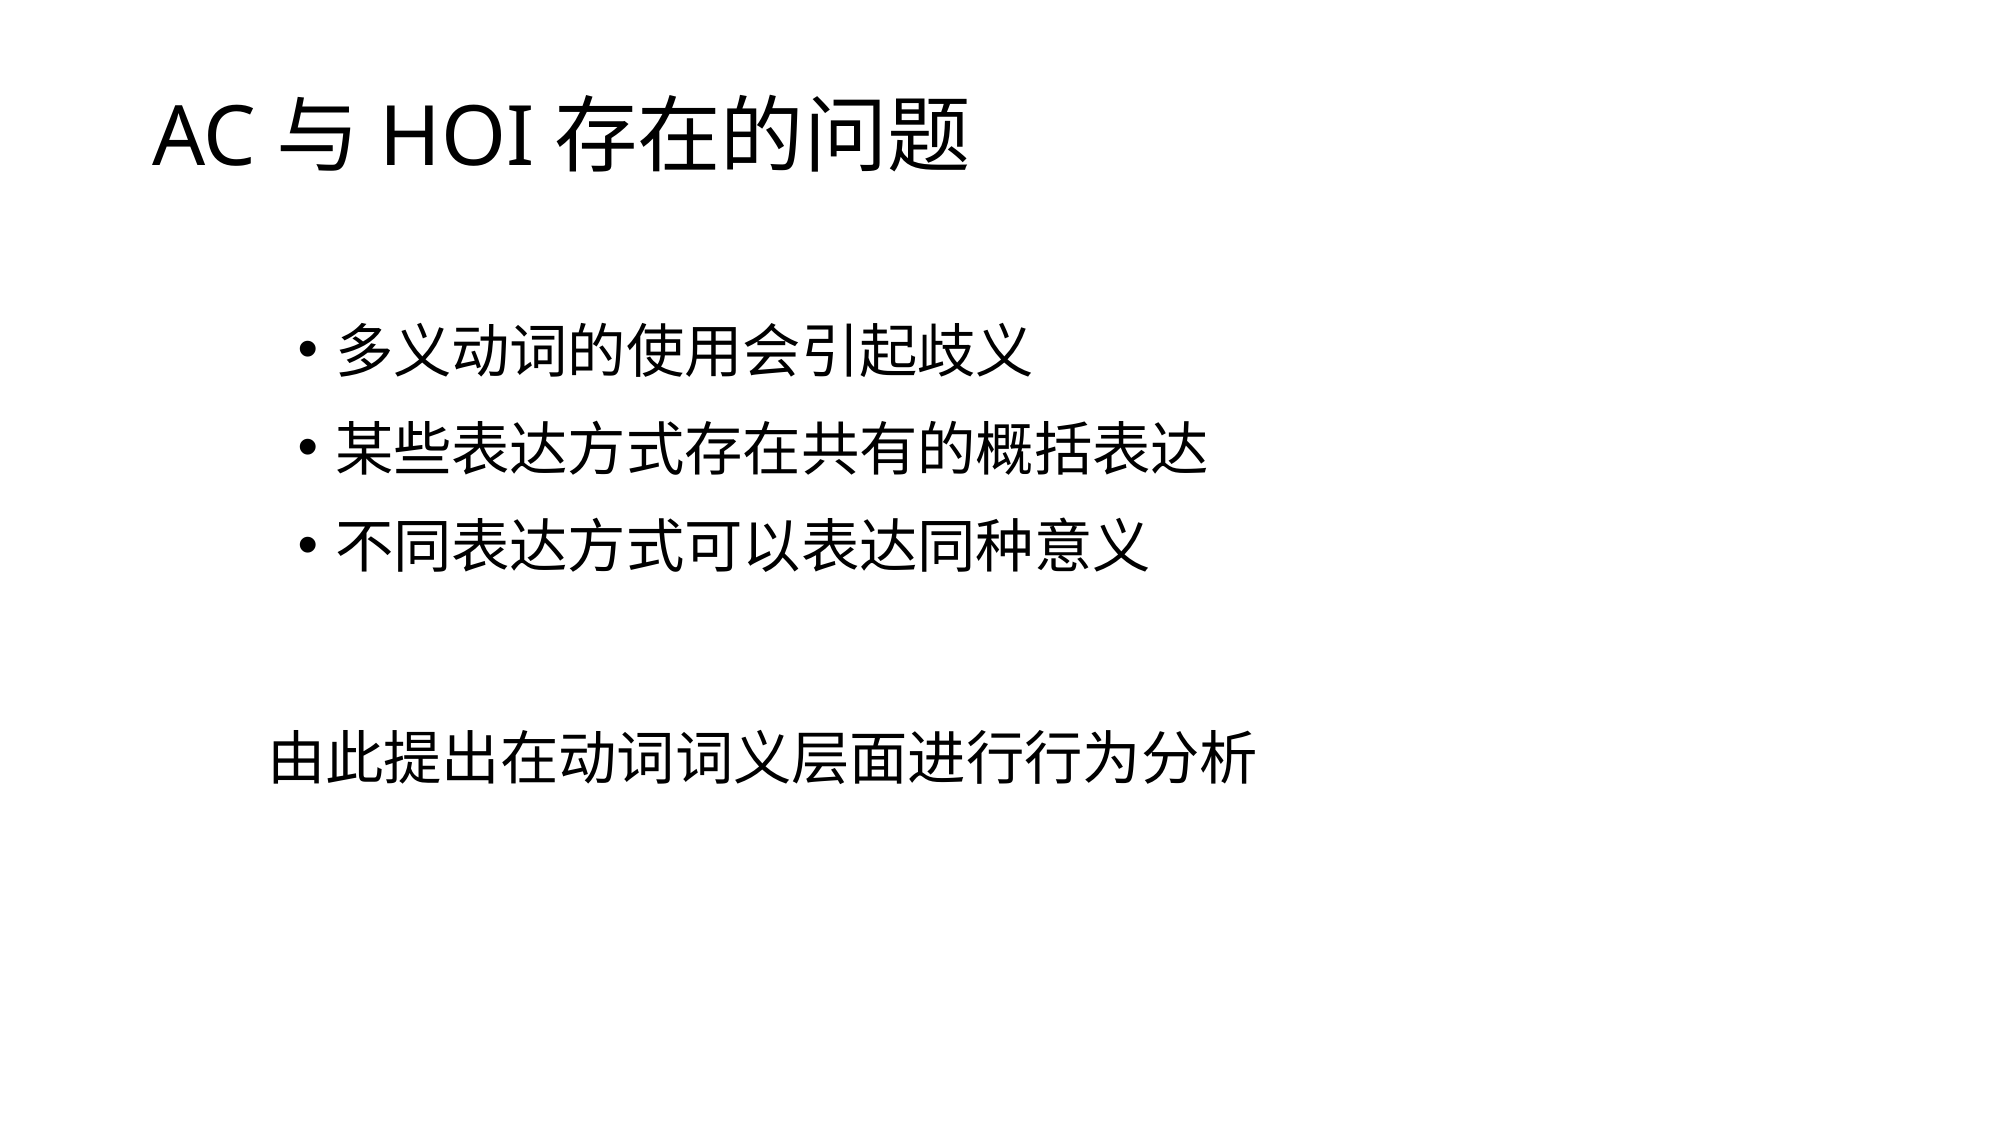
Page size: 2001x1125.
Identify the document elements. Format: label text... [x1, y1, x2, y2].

list 多义动词的使用会引起歧义 某些表达方式存在共有的概括表达 不同表达方式可以表达同种意义 [282, 299, 1463, 666]
text_box 由此提出在动词词义层面进行行为分析 [252, 713, 1493, 799]
title AC与HOI存在的问题 [137, 29, 1863, 247]
